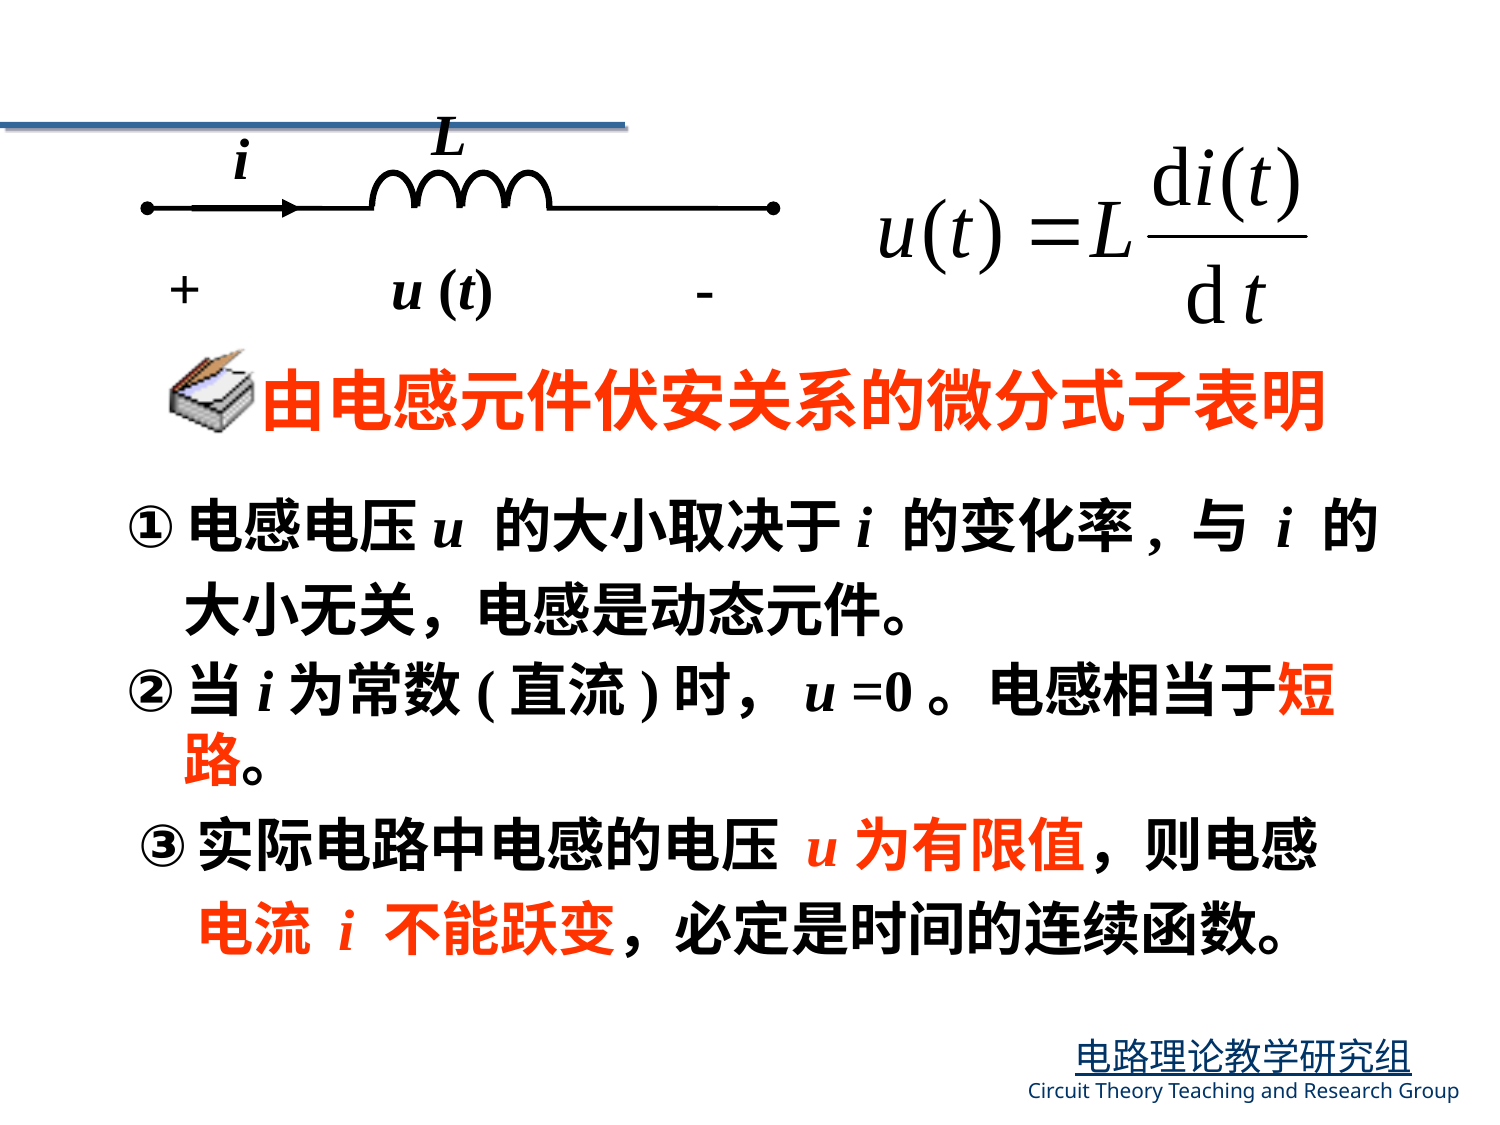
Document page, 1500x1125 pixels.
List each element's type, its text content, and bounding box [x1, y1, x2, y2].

text_box 实际电路中电感的电压 u为有限值，则电感电流 i 不能跃变，必定是时间的连续函数。 [123, 786, 1364, 970]
text_box 电感电压u 的大小取决于i 的变化率, 与 i 的大小无关，电感是动态元件。 [112, 468, 1400, 646]
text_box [135, 324, 1343, 465]
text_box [135, 89, 774, 330]
text_box 当i为常数(直流)时，u =0。电感相当于短路。 [112, 646, 1400, 801]
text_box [867, 125, 1318, 323]
